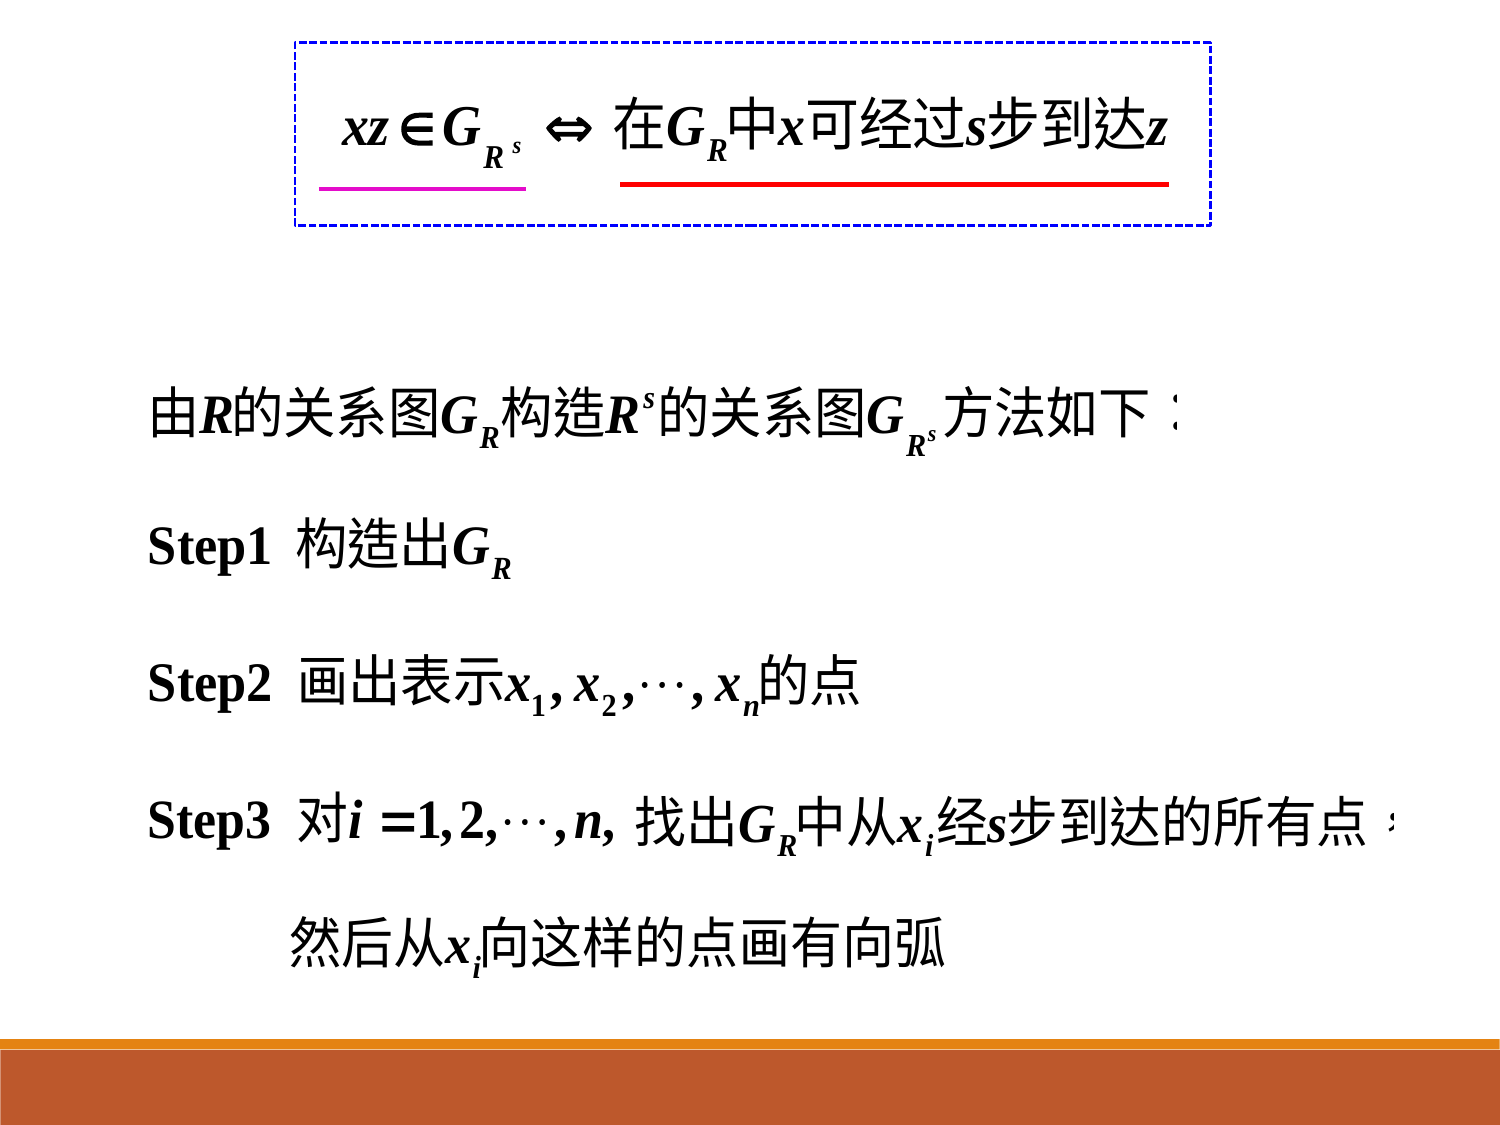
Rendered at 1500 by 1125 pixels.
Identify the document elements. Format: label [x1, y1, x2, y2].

text_box [282, 907, 956, 992]
text_box [141, 644, 867, 730]
text_box [294, 41, 1212, 227]
text_box [629, 786, 1395, 871]
text_box [141, 508, 522, 594]
text_box [329, 77, 1179, 180]
text_box [146, 372, 1178, 467]
text_box [141, 782, 626, 862]
